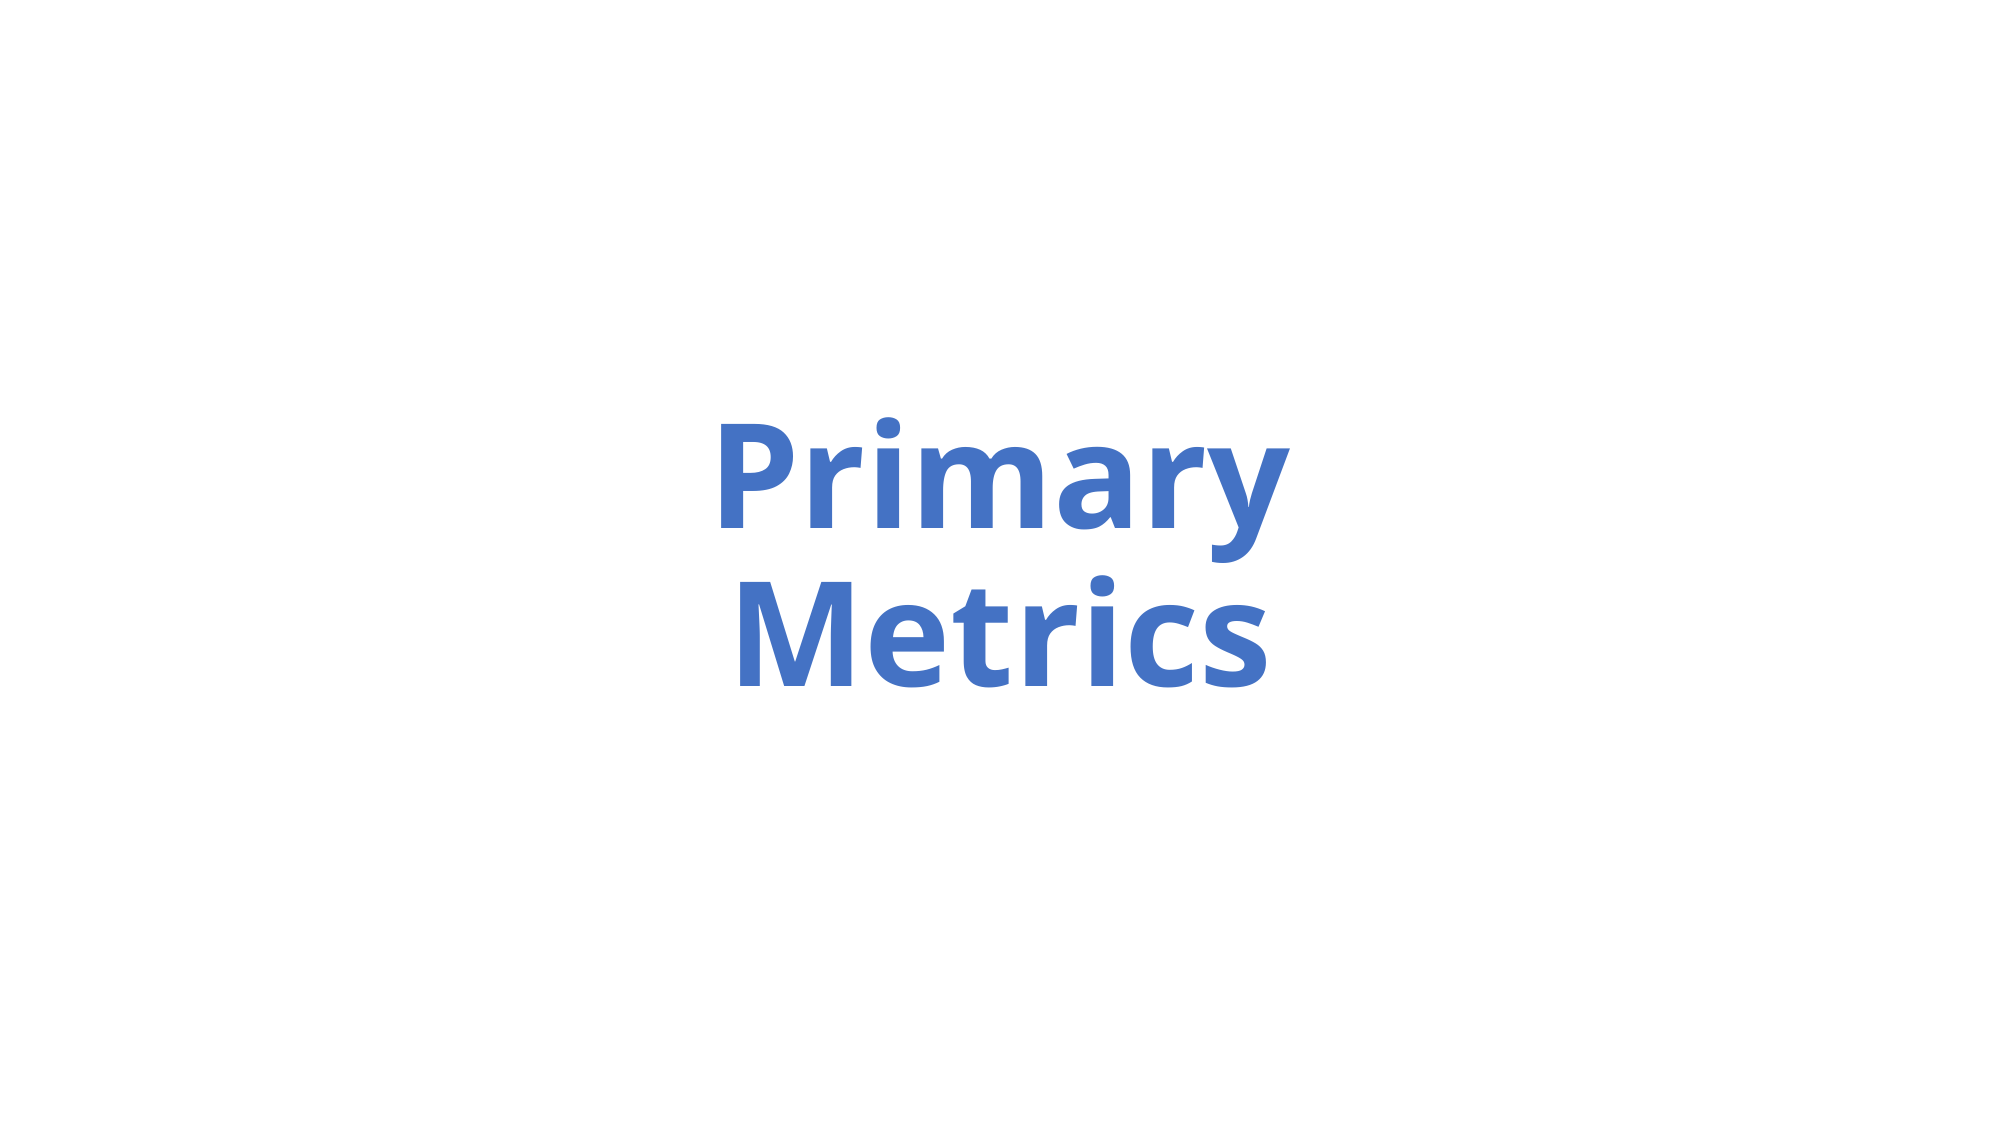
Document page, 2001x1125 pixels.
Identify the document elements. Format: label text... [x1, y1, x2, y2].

list Primary Metrics [424, 401, 1576, 720]
